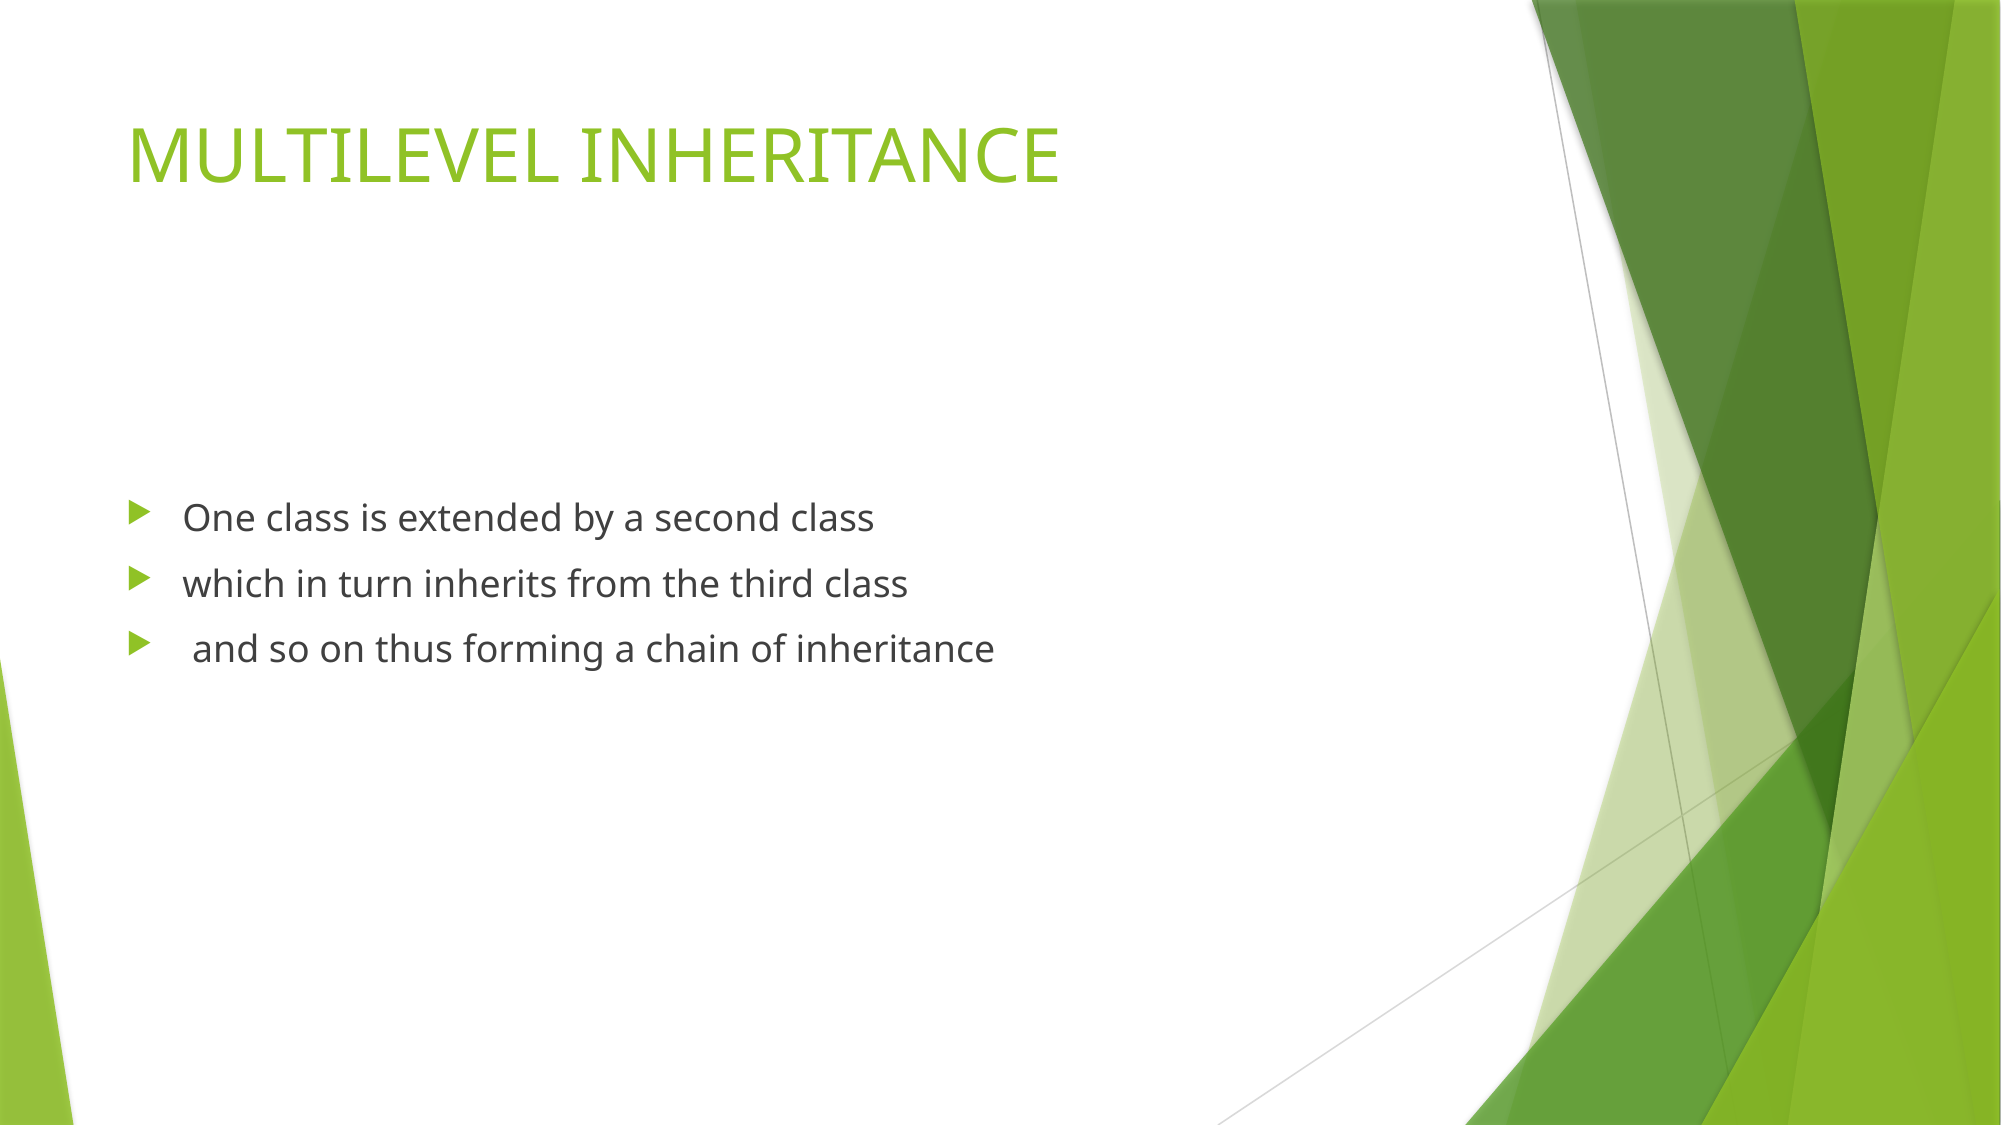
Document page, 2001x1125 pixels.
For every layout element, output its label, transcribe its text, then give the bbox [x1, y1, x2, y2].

title MULTILEVEL INHERITANCE [111, 99, 1522, 317]
list One class is extended by a second class which in turn inherits from the third class and so on thus forming a chain of inheritance [111, 354, 1522, 992]
